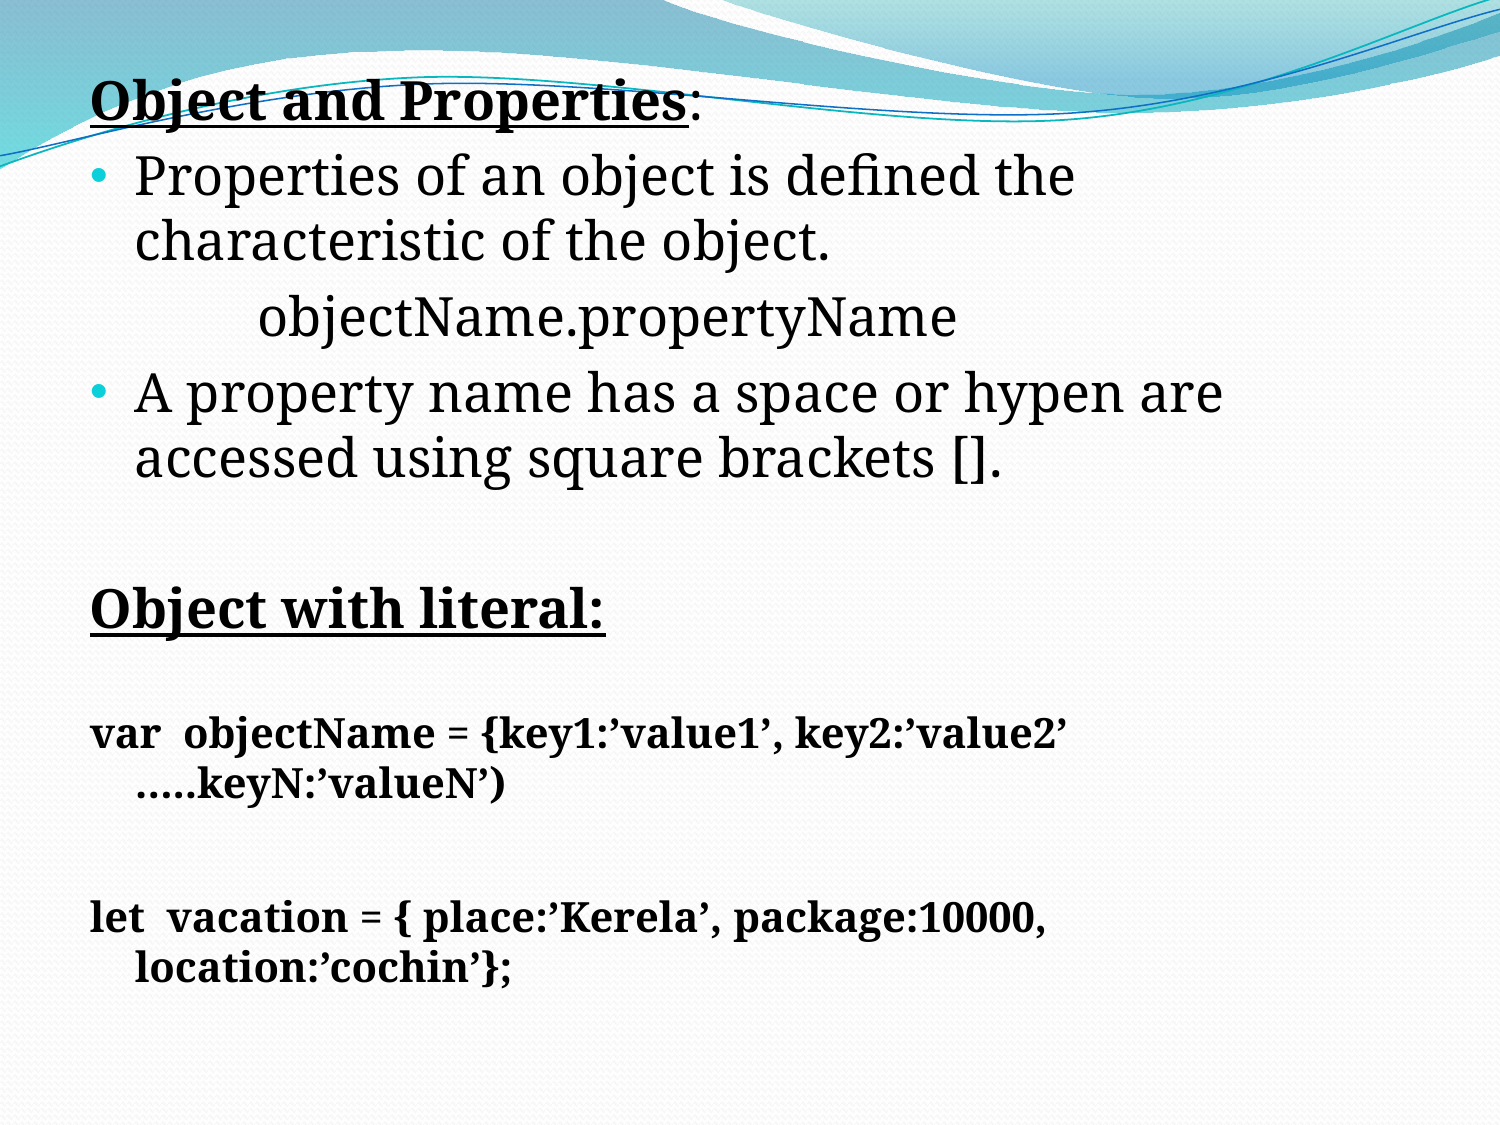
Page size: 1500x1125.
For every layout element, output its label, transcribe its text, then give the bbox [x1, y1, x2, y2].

list Object and Properties: Properties of an object is defined the characteristic of the object. objectName.propertyName A property name has a space or hypen are accessed using square brackets []. Object with literal: var objectName = {key1:’value1’, key2:’value2’ …..keyN:’valueN’) let vacation = { place:’Kerela’, package:10000, location:’cochin’}; [75, 58, 1425, 1038]
